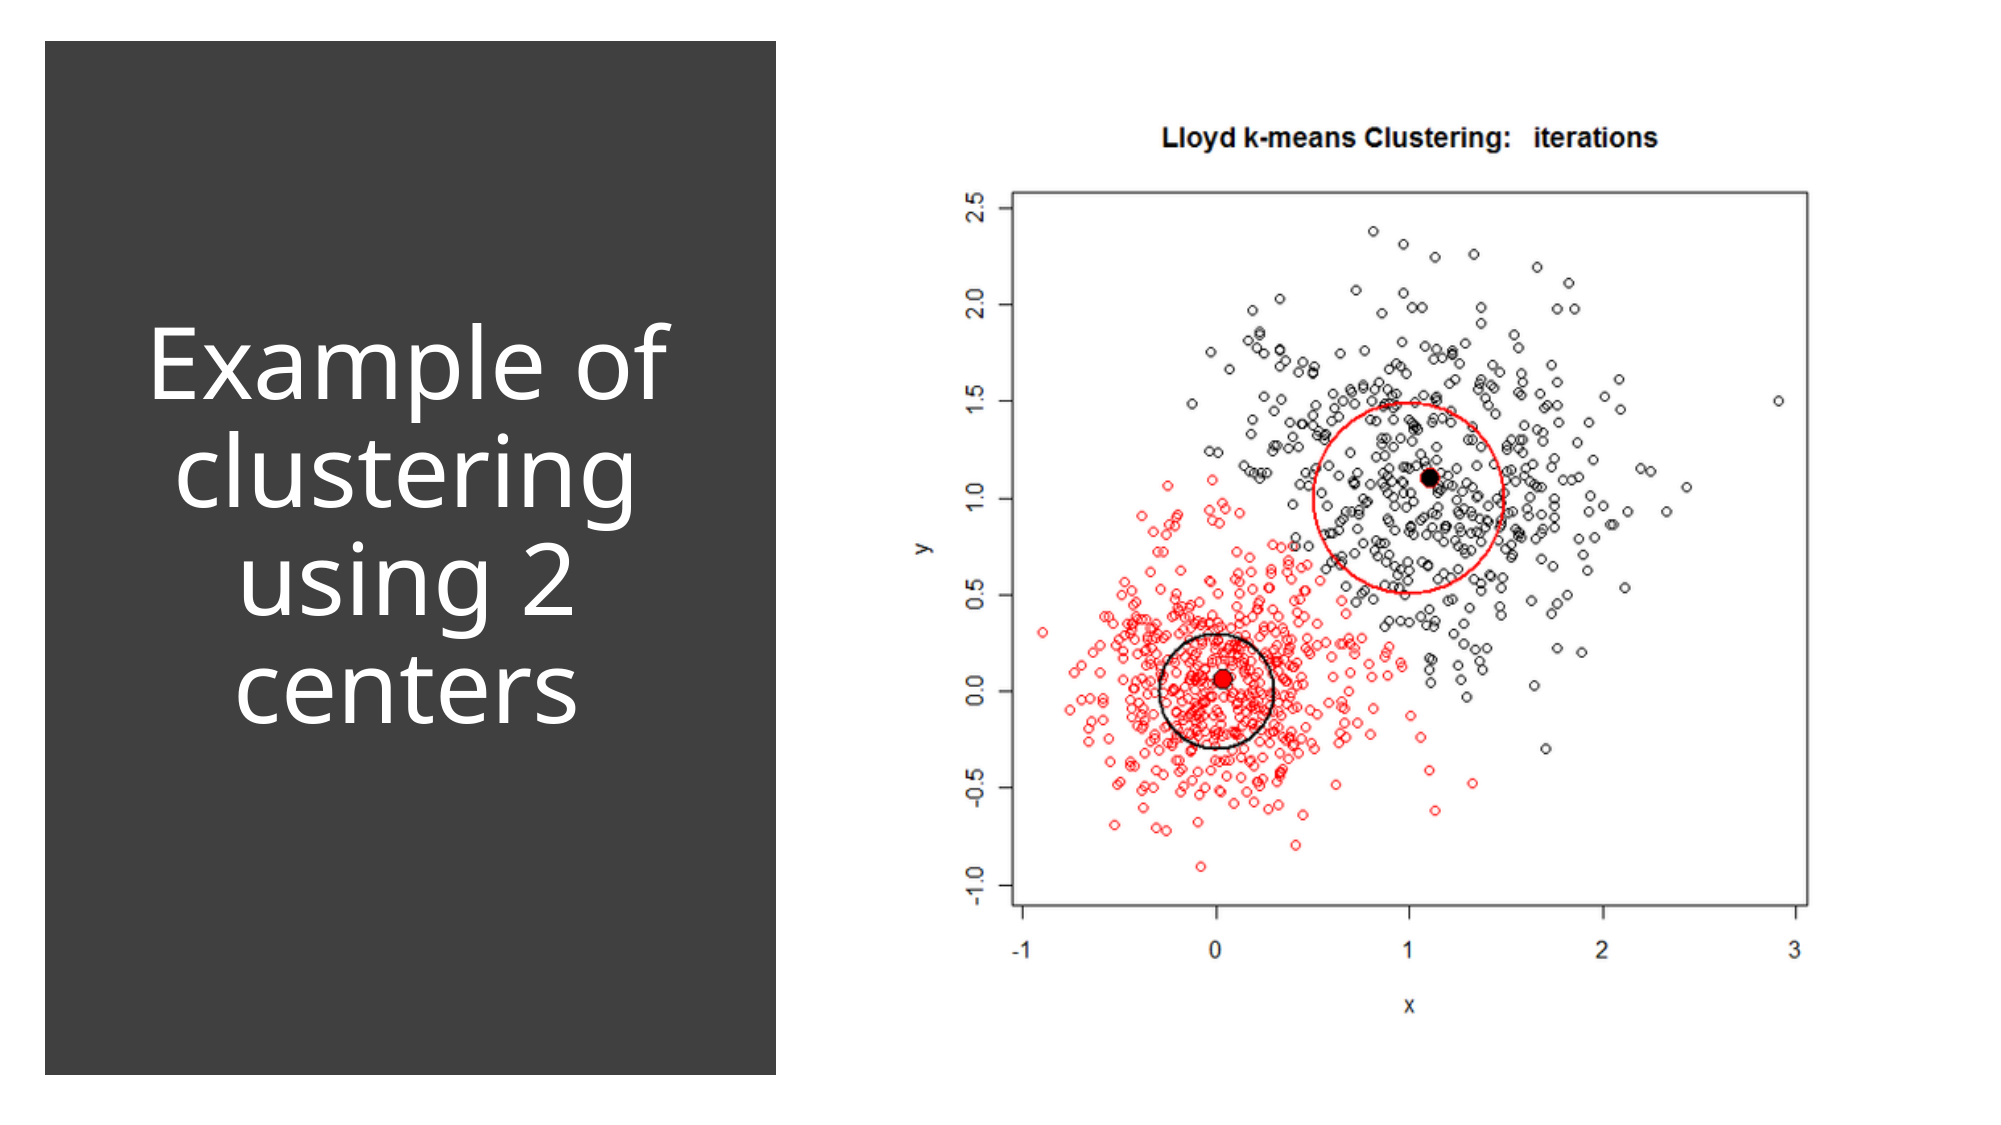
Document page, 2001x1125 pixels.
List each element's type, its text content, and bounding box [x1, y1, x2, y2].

picture [900, 80, 1866, 1046]
title Example of clustering using 2 centers [121, 121, 693, 936]
text_box [54, 50, 767, 1066]
